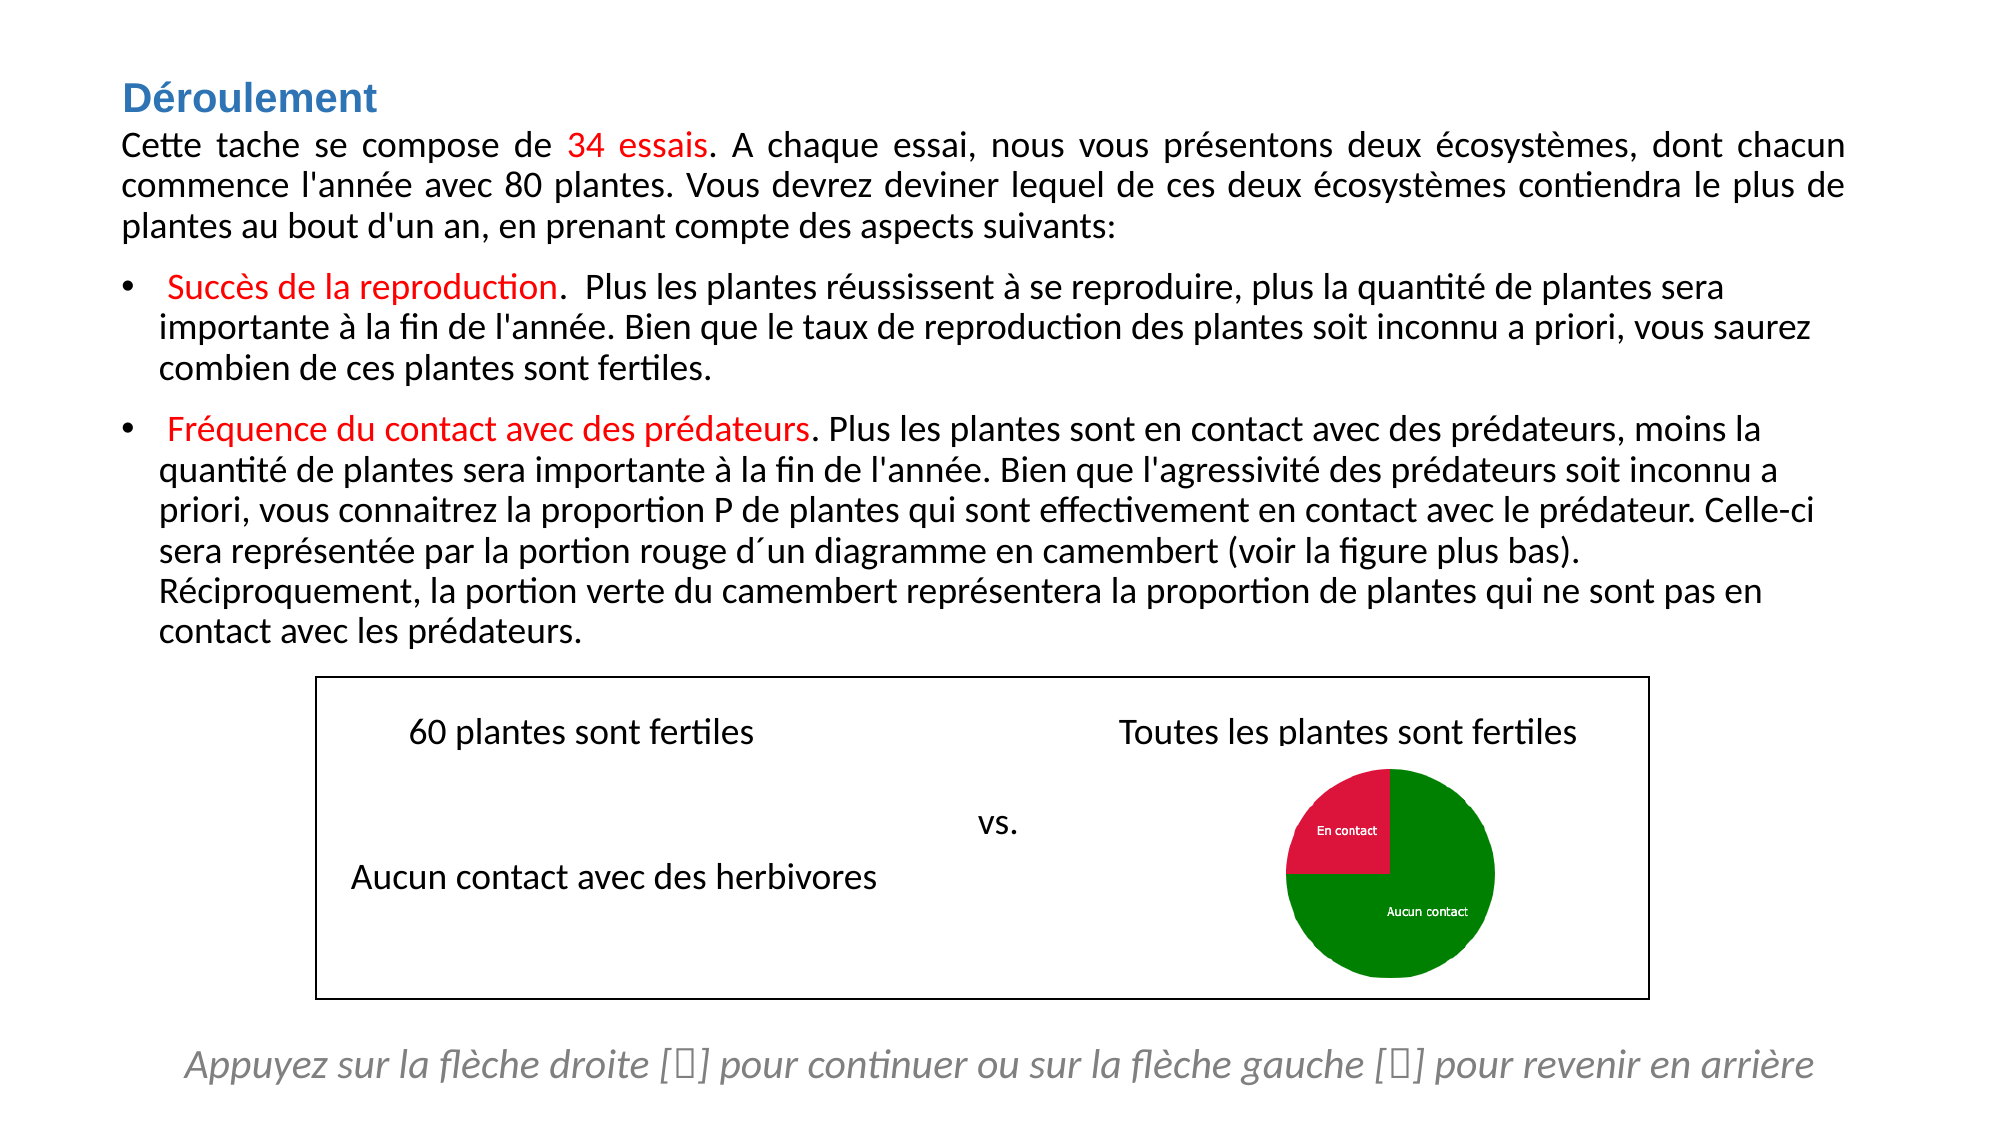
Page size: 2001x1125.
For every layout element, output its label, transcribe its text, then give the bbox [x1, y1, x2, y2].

text_box Appuyez sur la flèche droite [] pour continuer ou sur la flèche gauche [] pour revenir en arrière [169, 1029, 1831, 1095]
picture [1263, 746, 1525, 997]
text_box [315, 676, 1650, 1000]
list Cette tache se compose de 34 essais. A chaque essai, nous vous présentons deux écosystèmes, dont chacun commence l'année avec 80 plantes. Vous devrez deviner lequel de ces deux écosystèmes contiendra le plus de plantes au bout d'un an, en prenant compte des aspects suivants: Succès de la reproduction. Plus les plantes réussissent à se reproduire, plus la quantité de plantes sera importante à la fin de l'année. Bien que le taux de reproduction des plantes soit inconnu a priori, vous saurez combien de ces plantes sont fertiles. Fréquence du contact avec des prédateurs. Plus les plantes sont en contact avec des prédateurs, moins la quantité de plantes sera importante à la fin de l'année. Bien que l'agressivité des prédateurs soit inconnu a priori, vous connaitrez la proportion P de plantes qui sont effectivement en contact avec le prédateur. Celle-ci sera représentée par la portion rouge d´un diagramme en camembert (voir la figure plus bas). Réciproquement, la portion verte du camembert représentera la proportion de plantes qui ne sont pas en contact avec les prédateurs. Aucun contact avec des herbivores [106, 117, 1863, 1045]
text_box Déroulement [107, 38, 393, 129]
text_box 60 plantes sont fertiles Toutes les plantes sont fertiles vs. [393, 610, 1650, 676]
